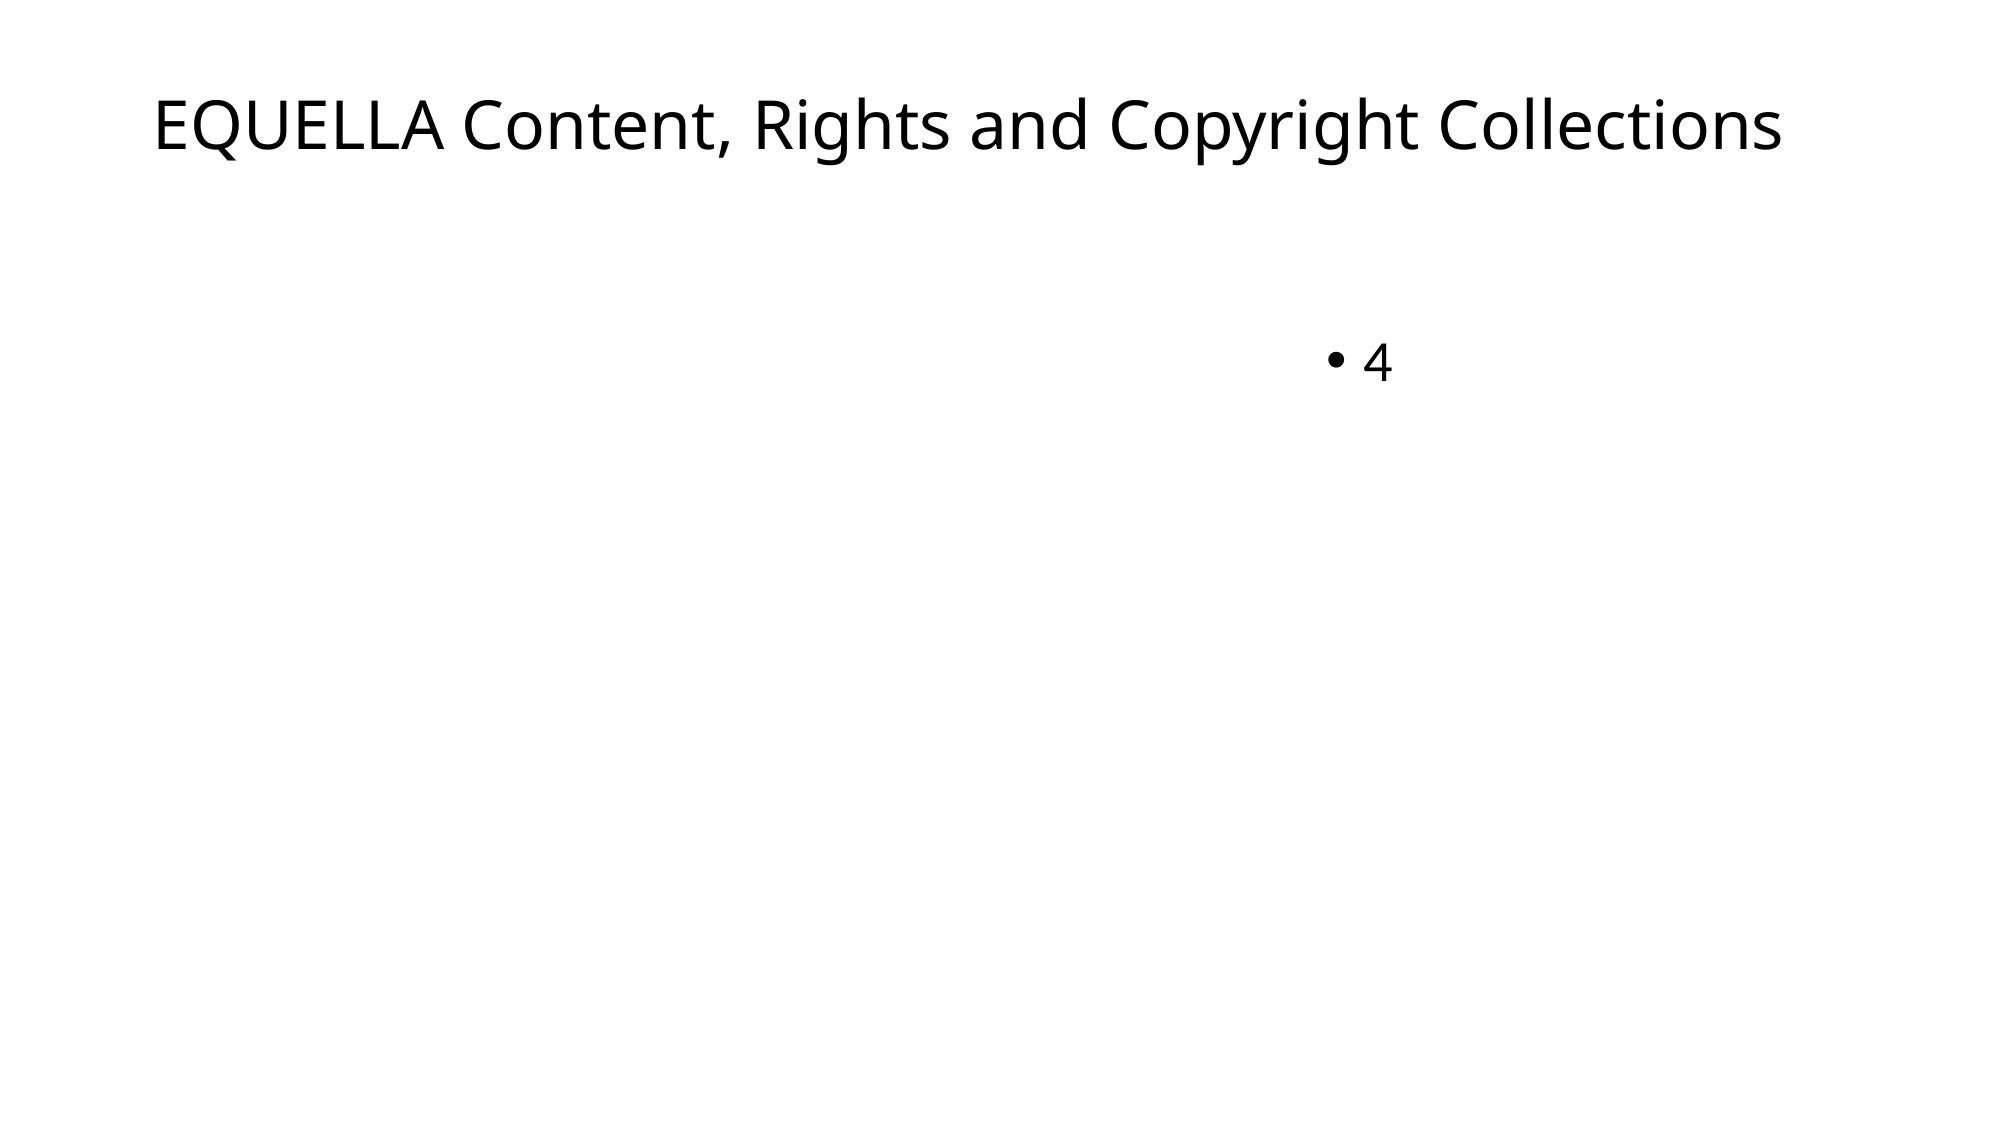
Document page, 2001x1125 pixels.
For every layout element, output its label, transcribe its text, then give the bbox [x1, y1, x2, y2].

list 4 [1310, 323, 1784, 1112]
title EQUELLA Content, Rights and Copyright Collections [137, 59, 1863, 278]
